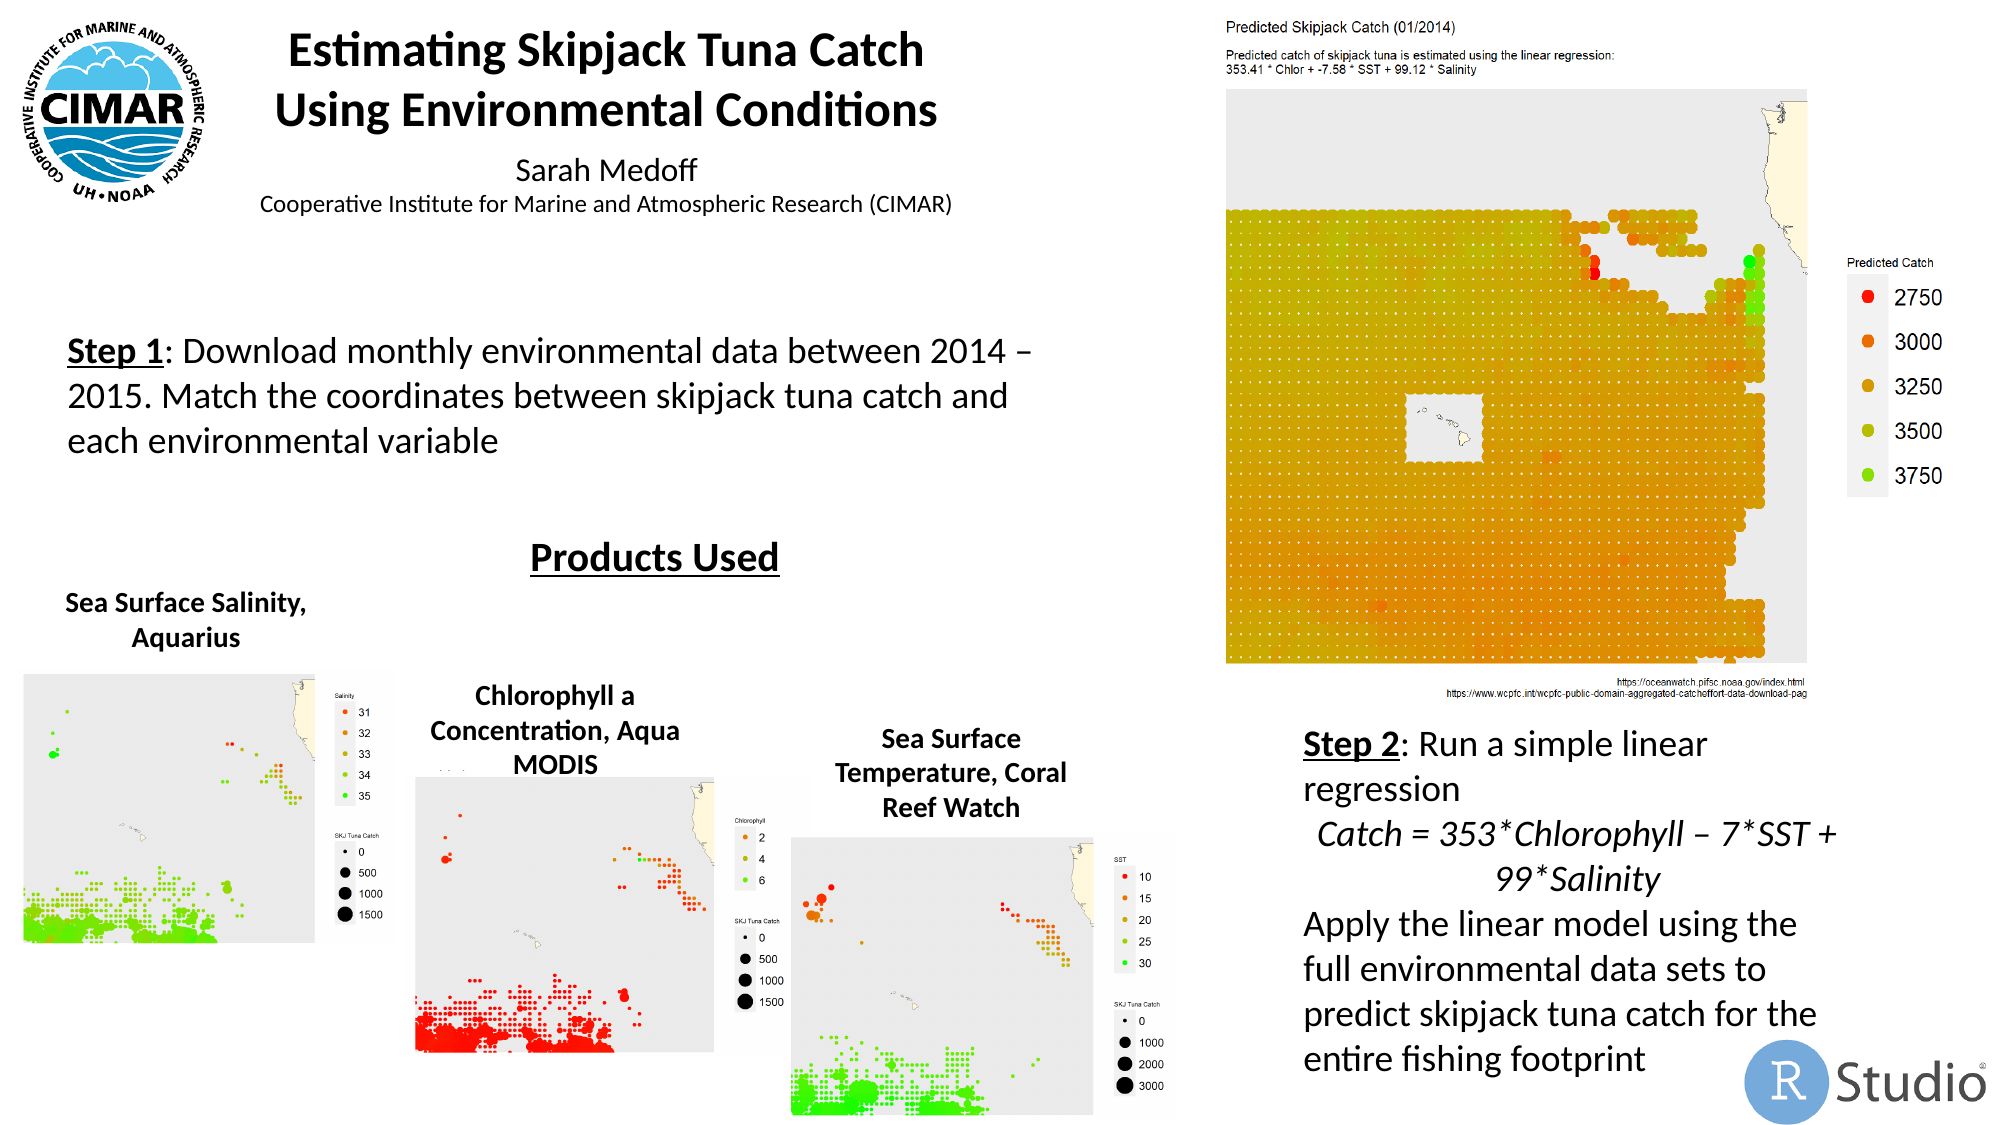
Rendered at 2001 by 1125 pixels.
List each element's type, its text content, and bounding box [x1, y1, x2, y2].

picture [402, 770, 1176, 1122]
text_box Sea Surface Temperature, Coral Reef Watch [797, 711, 1106, 832]
picture [1095, 6, 2000, 712]
text_box Sarah Medoff Cooperative Institute for Marine and Atmospheric Research (CIMAR) [93, 140, 1095, 226]
text_box Step 1: Download monthly environmental data between 2014 – 2015. Match the coordinates between skipjack tuna catch and each environmental variable [52, 318, 1067, 469]
text_box Sea Surface Salinity, Aquarius [24, 575, 348, 661]
text_box Products Used [402, 522, 908, 588]
text_box Step 2: Run a simple linear regression Catch = 353*Chlorophyll – 7*SST + 99*Salinity Apply the linear model using the full environmental data sets to predict skipjack tuna catch for the entire fishing footprint [1288, 712, 1866, 1087]
text_box Chlorophyll a Concentration, Aqua MODIS [375, 668, 736, 789]
text_box Estimating Skipjack Tuna Catch Using Environmental Conditions [232, 9, 981, 145]
picture [15, 669, 395, 945]
picture [1743, 1039, 1988, 1125]
picture [20, 19, 206, 204]
